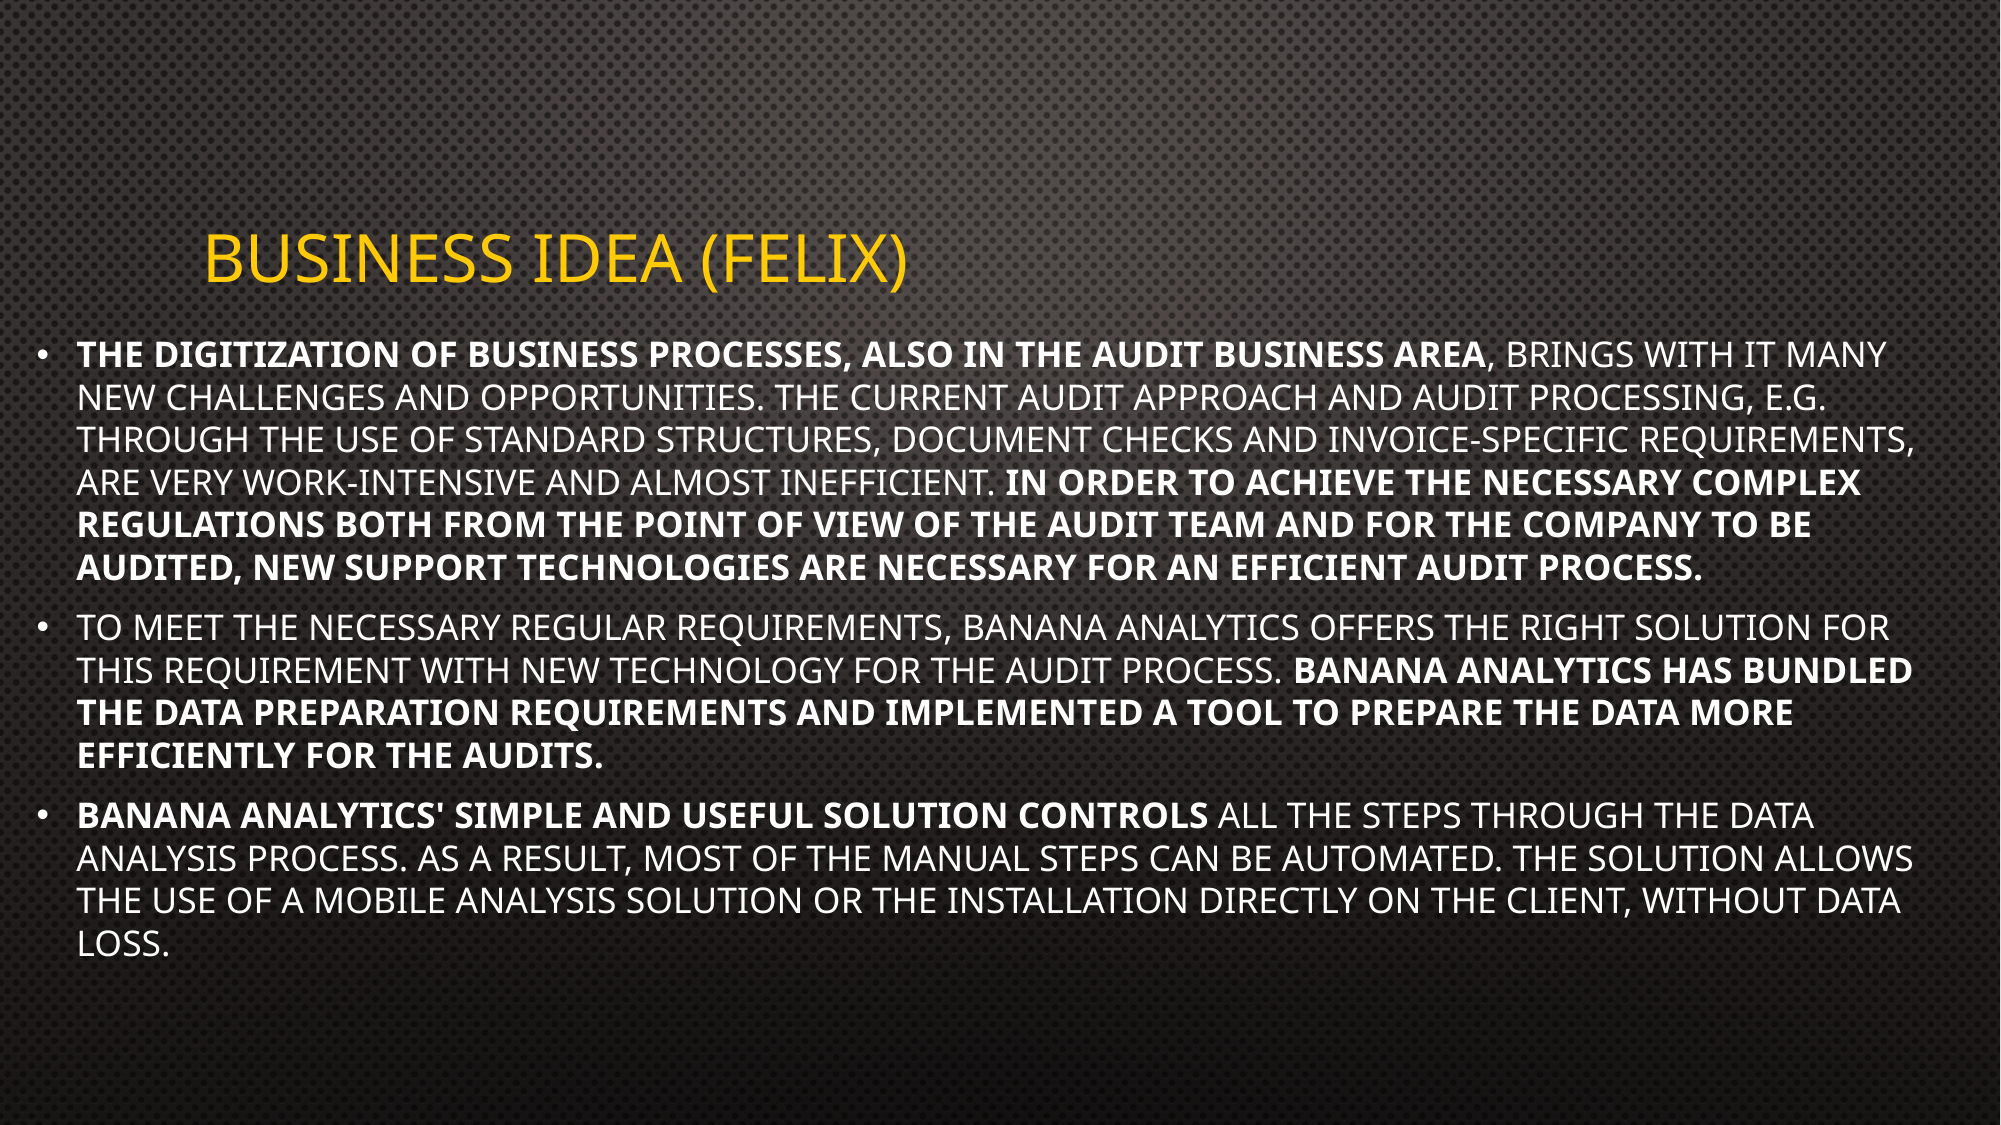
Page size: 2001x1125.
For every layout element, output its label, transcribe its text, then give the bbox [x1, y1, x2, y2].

list The digitization of business processes, also in the audit business area, brings with it many new challenges and opportunities. The current audit approach and audit processing, e.g. through the use of standard structures, document checks and invoice-specific requirements, are very work-intensive and almost inefficient. In order to achieve the necessary complex regulations both from the point of view of the audit team and for the company to be audited, new support technologies are necessary for an efficient audit process. To meet the necessary regular requirements, Banana Analytics offers the right solution for this requirement with new technology for the audit process. Banana Analytics has bundled the data preparation requirements and implemented a tool to prepare the data more efficiently for the audits. Banana Analytics' simple and useful solution controls all the steps through the data analysis process. As a result, most of the manual steps can be automated. The solution allows the use of a mobile analysis solution or the installation directly on the client, without data loss. [21, 324, 1934, 1012]
title Business idea (Felix) [187, 99, 1813, 324]
